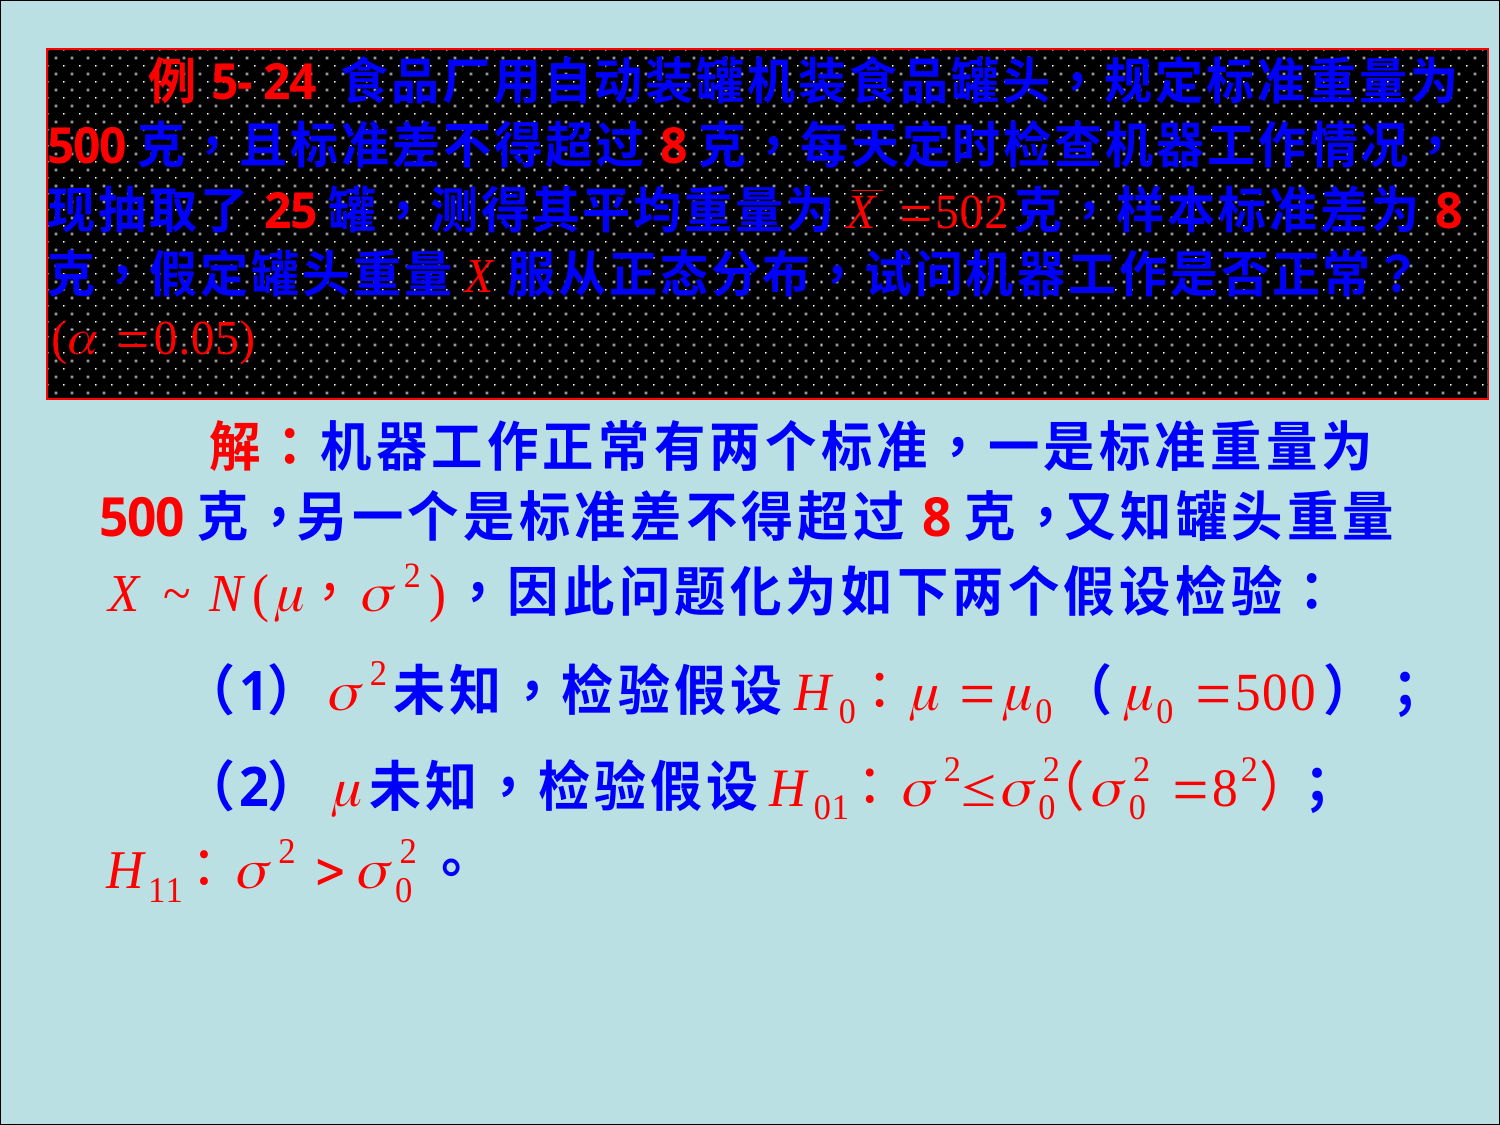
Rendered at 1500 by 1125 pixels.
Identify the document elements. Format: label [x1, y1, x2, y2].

text_box [47, 49, 1488, 399]
text_box [99, 649, 1413, 911]
text_box [98, 412, 1399, 631]
